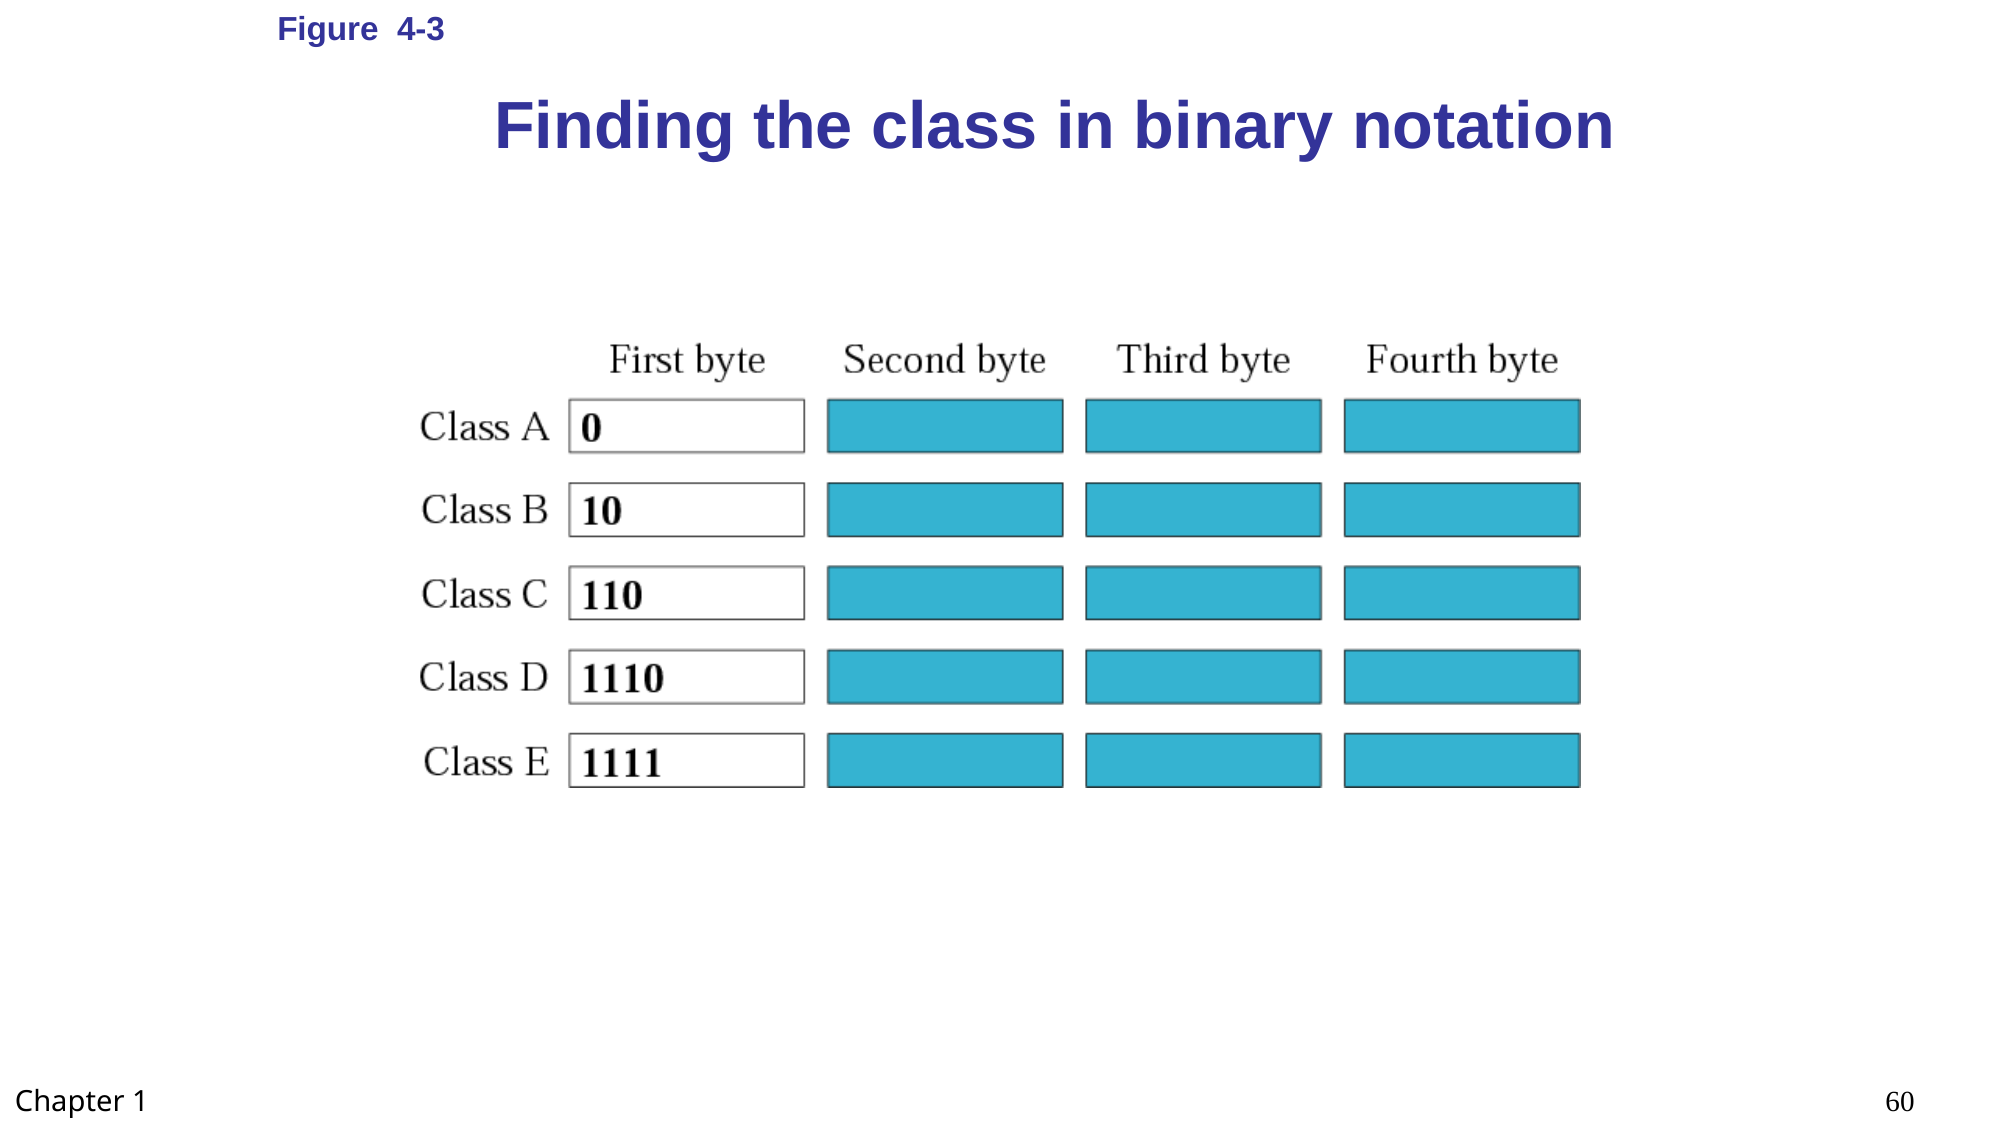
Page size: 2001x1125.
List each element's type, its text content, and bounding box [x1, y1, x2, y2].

text_box Finding the class in binary notation [479, 74, 1632, 170]
text_box Figure 4-3 [262, 0, 528, 55]
picture [419, 337, 1581, 788]
